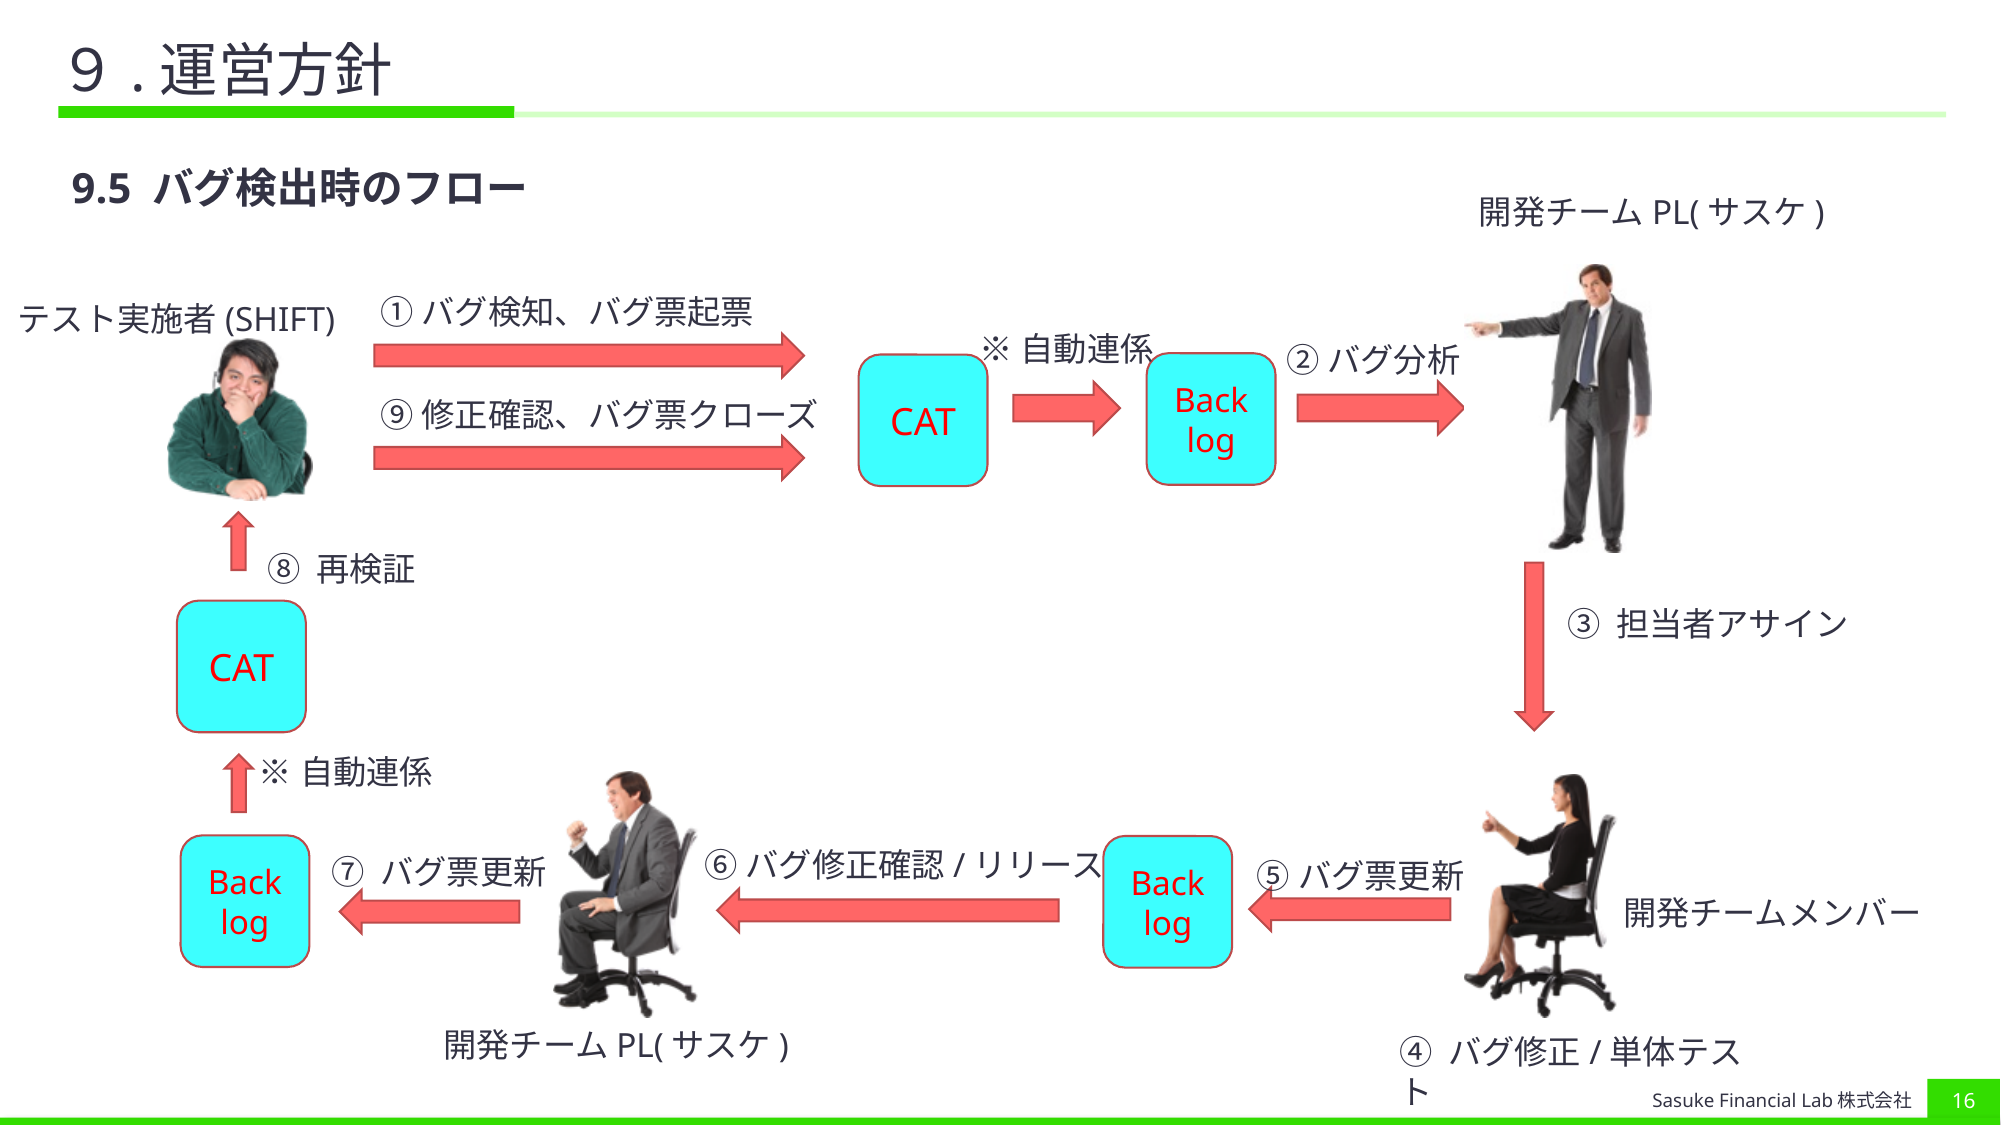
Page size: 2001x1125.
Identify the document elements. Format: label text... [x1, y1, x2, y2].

picture [166, 337, 313, 501]
text_box Back log [1102, 834, 1234, 969]
text_box ※自動連係 [964, 321, 1244, 376]
text_box 9.5 バグ検出時のフロー [56, 145, 1947, 1063]
text_box 開発チームPL(サスケ) [1463, 183, 1891, 239]
text_box ④ バグ修正/単体テスト [1384, 1023, 1777, 1119]
text_box ※自動連係 [244, 743, 523, 799]
text_box 開発チームメンバー [1618, 884, 1979, 940]
text_box [1012, 379, 1122, 438]
picture [553, 771, 701, 1018]
text_box [1247, 903, 1452, 934]
text_box [715, 892, 1060, 935]
picture [1464, 774, 1618, 1018]
text_box ⑤バグ票更新 [1241, 847, 1464, 903]
picture [1464, 264, 1652, 553]
slide_number 15 [1927, 1078, 2000, 1125]
text_box [221, 510, 256, 572]
text_box ②バグ分析 [1270, 331, 1464, 387]
footer Sasuke Financial Lab株式会社 [1628, 1079, 1927, 1120]
text_box Back log [179, 834, 311, 969]
text_box Back log [1145, 352, 1277, 486]
text_box ⑨修正確認、バグ票クローズ [365, 386, 857, 442]
text_box ⑧ 再検証 [252, 540, 608, 596]
text_box ③ 担当者アサイン [1552, 595, 1908, 651]
text_box ①バグ検知、バグ票起票 [365, 284, 816, 340]
text_box テスト実施者(SHIFT) [2, 290, 453, 346]
text_box [1513, 561, 1555, 732]
text_box [338, 899, 521, 936]
title ９.運営方針 [58, 29, 1949, 115]
text_box [373, 442, 806, 483]
text_box CAT [175, 599, 307, 734]
text_box ⑥バグ修正確認/リリース [701, 836, 1115, 892]
text_box [373, 340, 806, 380]
text_box [1296, 387, 1464, 438]
text_box ⑦ バグ票更新 [316, 844, 553, 899]
text_box CAT [857, 353, 989, 488]
text_box [222, 752, 256, 814]
text_box 開発チームPL(サスケ) [428, 1017, 855, 1072]
